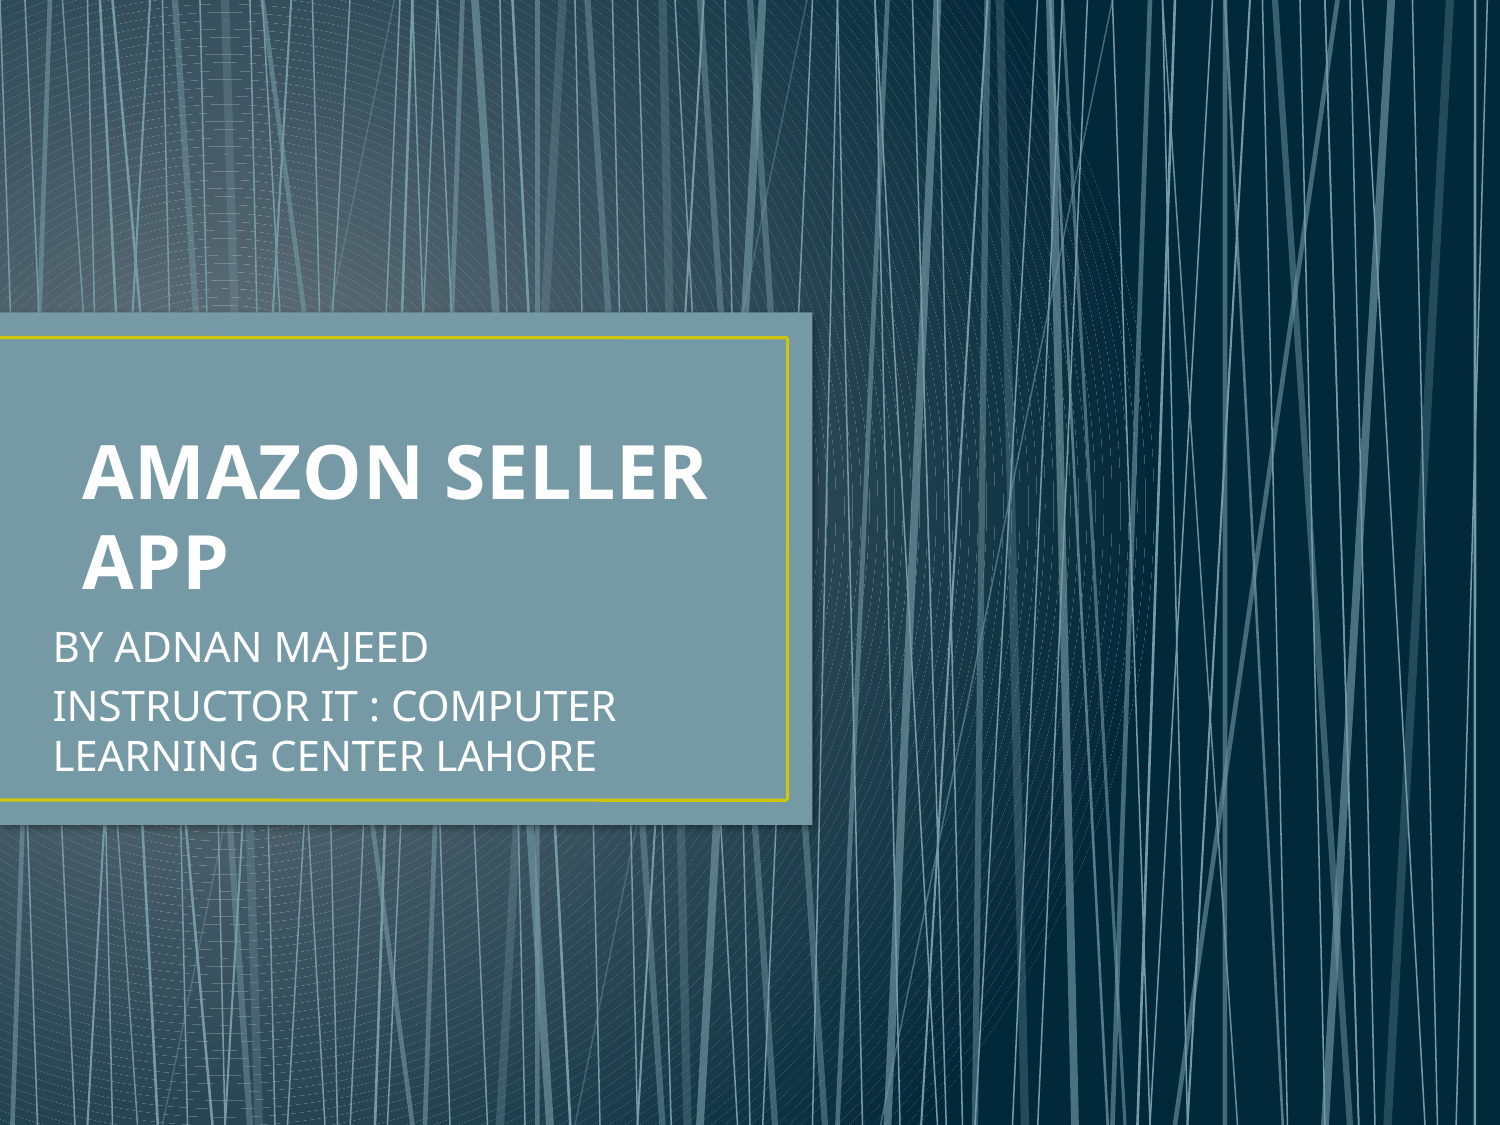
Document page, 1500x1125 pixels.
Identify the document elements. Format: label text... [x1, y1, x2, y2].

title AMAZON SELLER APP [37, 349, 763, 612]
subtitle BY ADNAN MAJEED INSTRUCTOR IT : COMPUTER LEARNING CENTER LAHORE [37, 612, 763, 788]
